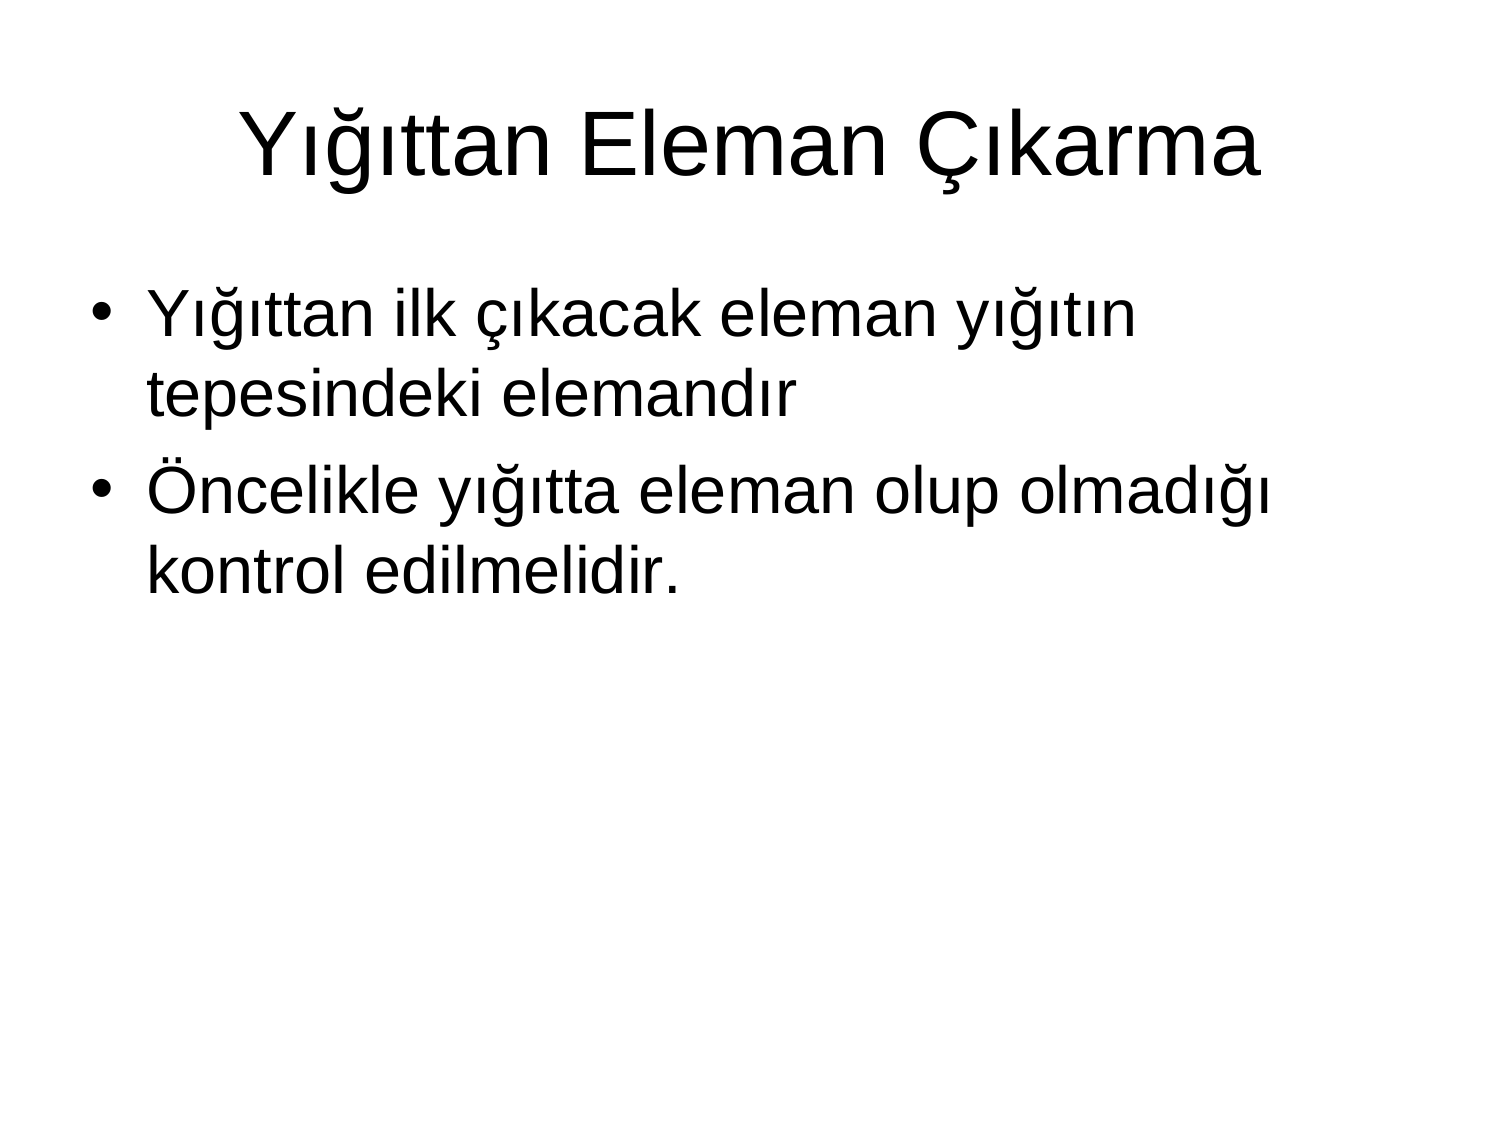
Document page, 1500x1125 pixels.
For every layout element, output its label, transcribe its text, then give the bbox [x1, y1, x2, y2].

list Yığıttan ilk çıkacak eleman yığıtın tepesindeki elemandır Öncelikle yığıtta eleman olup olmadığı kontrol edilmelidir. [75, 262, 1425, 1005]
title Yığıttan Eleman Çıkarma [75, 45, 1425, 233]
